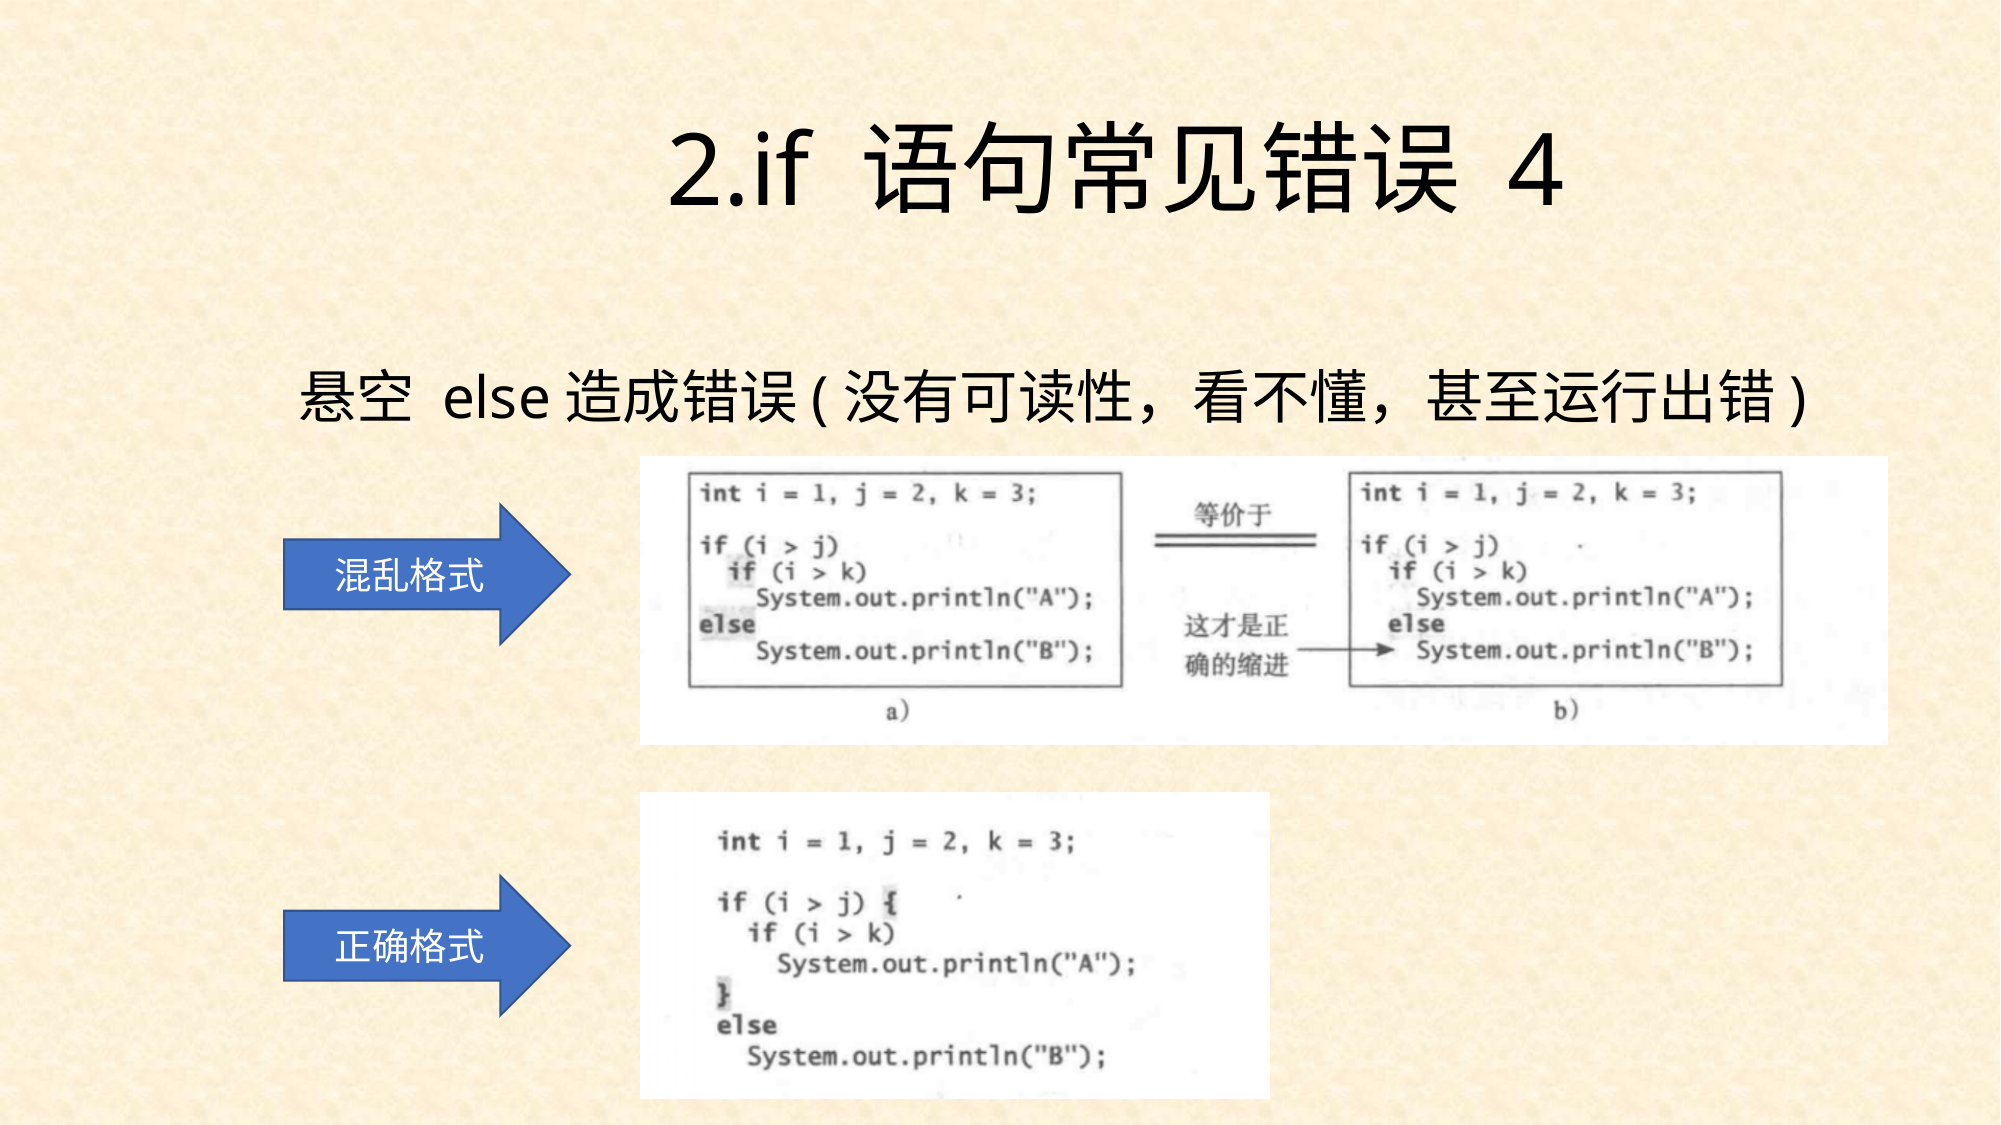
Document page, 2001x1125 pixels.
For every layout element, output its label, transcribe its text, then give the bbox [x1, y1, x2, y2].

picture [0, 0, 2001, 1125]
text_box 悬空 else造成错误(没有可读性，看不懂，甚至运行出错) [284, 317, 1865, 438]
text_box 正确格式 [283, 873, 572, 1018]
text_box 混乱格式 [283, 502, 572, 647]
text_box 2.if 语句常见错误 4 [366, 98, 1865, 233]
